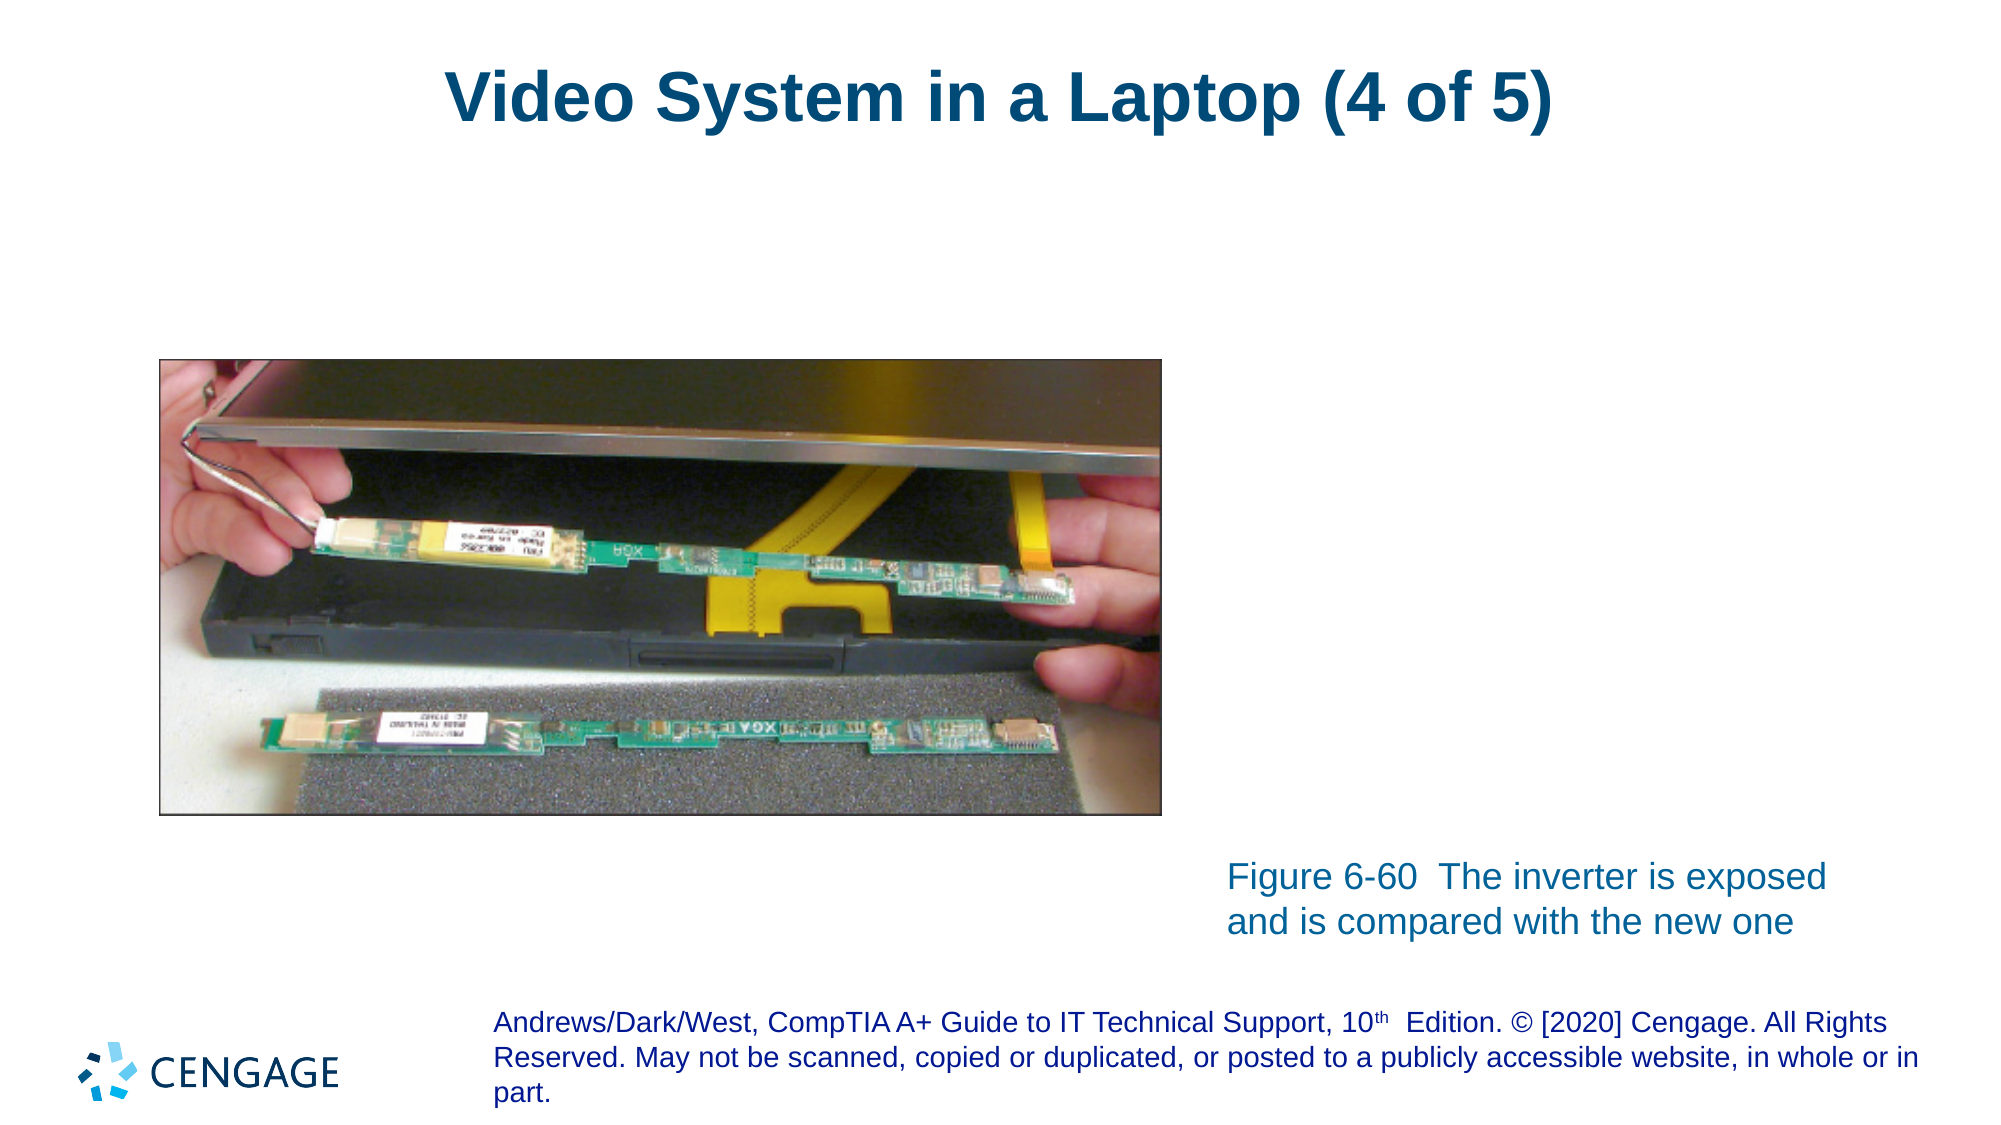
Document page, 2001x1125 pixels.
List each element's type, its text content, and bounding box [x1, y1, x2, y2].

list Figure 6-60 The inverter is exposed and is compared with the new one [1226, 852, 1880, 965]
picture [159, 359, 1162, 816]
picture [78, 1042, 338, 1101]
title Video System in a Laptop (4 of 5) [137, 59, 1863, 171]
